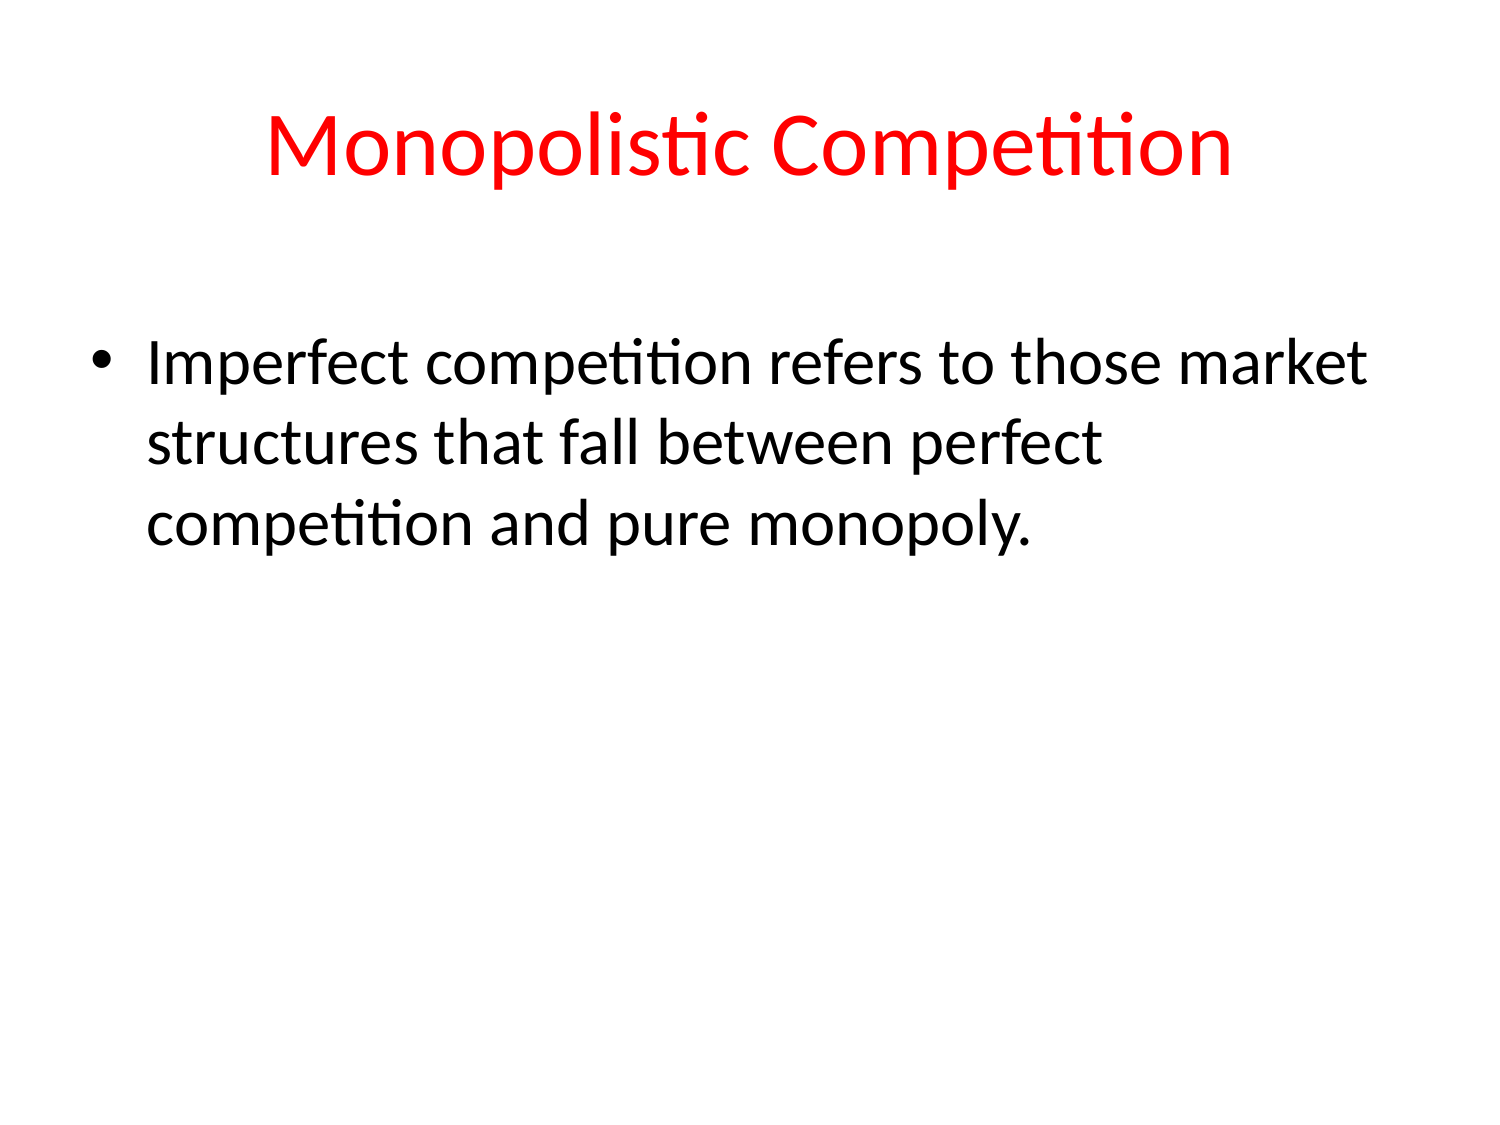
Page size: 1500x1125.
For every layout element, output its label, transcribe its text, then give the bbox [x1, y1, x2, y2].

title Monopolistic Competition [75, 45, 1425, 233]
list Imperfect competition refers to those market structures that fall between perfect competition and pure monopoly. [75, 310, 1425, 784]
